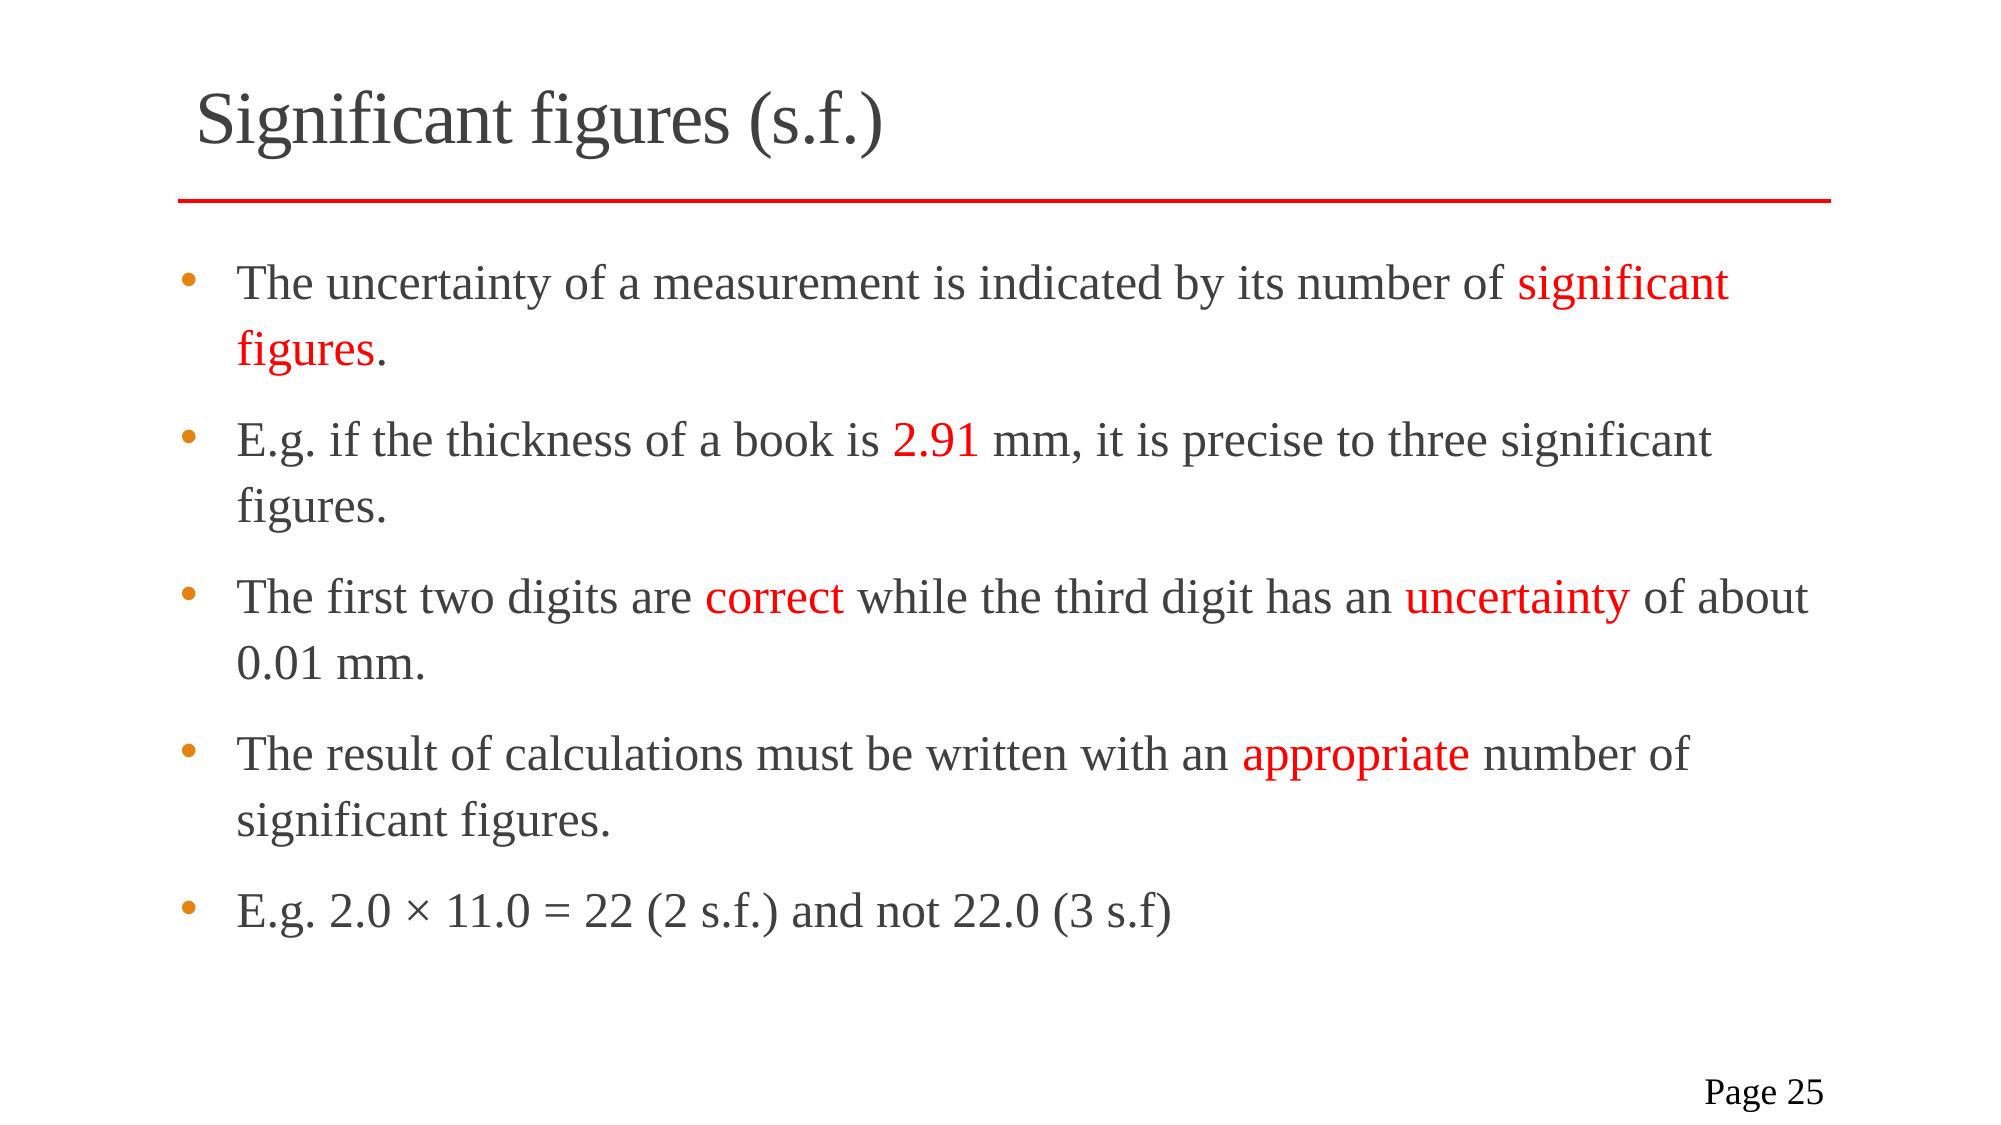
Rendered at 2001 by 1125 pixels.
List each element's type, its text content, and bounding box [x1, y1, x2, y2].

slide_number Page 25 [1624, 1059, 1840, 1120]
list The uncertainty of a measurement is indicated by its number of significant figures. E.g. if the thickness of a book is 2.91 mm, it is precise to three significant figures. The first two digits are correct while the third digit has an uncertainty of about 0.01 mm. The result of calculations must be written with an appropriate number of significant figures. E.g. 2.0 × 11.0 = 22 (2 s.f.) and not 22.0 (3 s.f) [180, 236, 1834, 1004]
title Significant figures (s.f.) [180, 47, 1830, 195]
